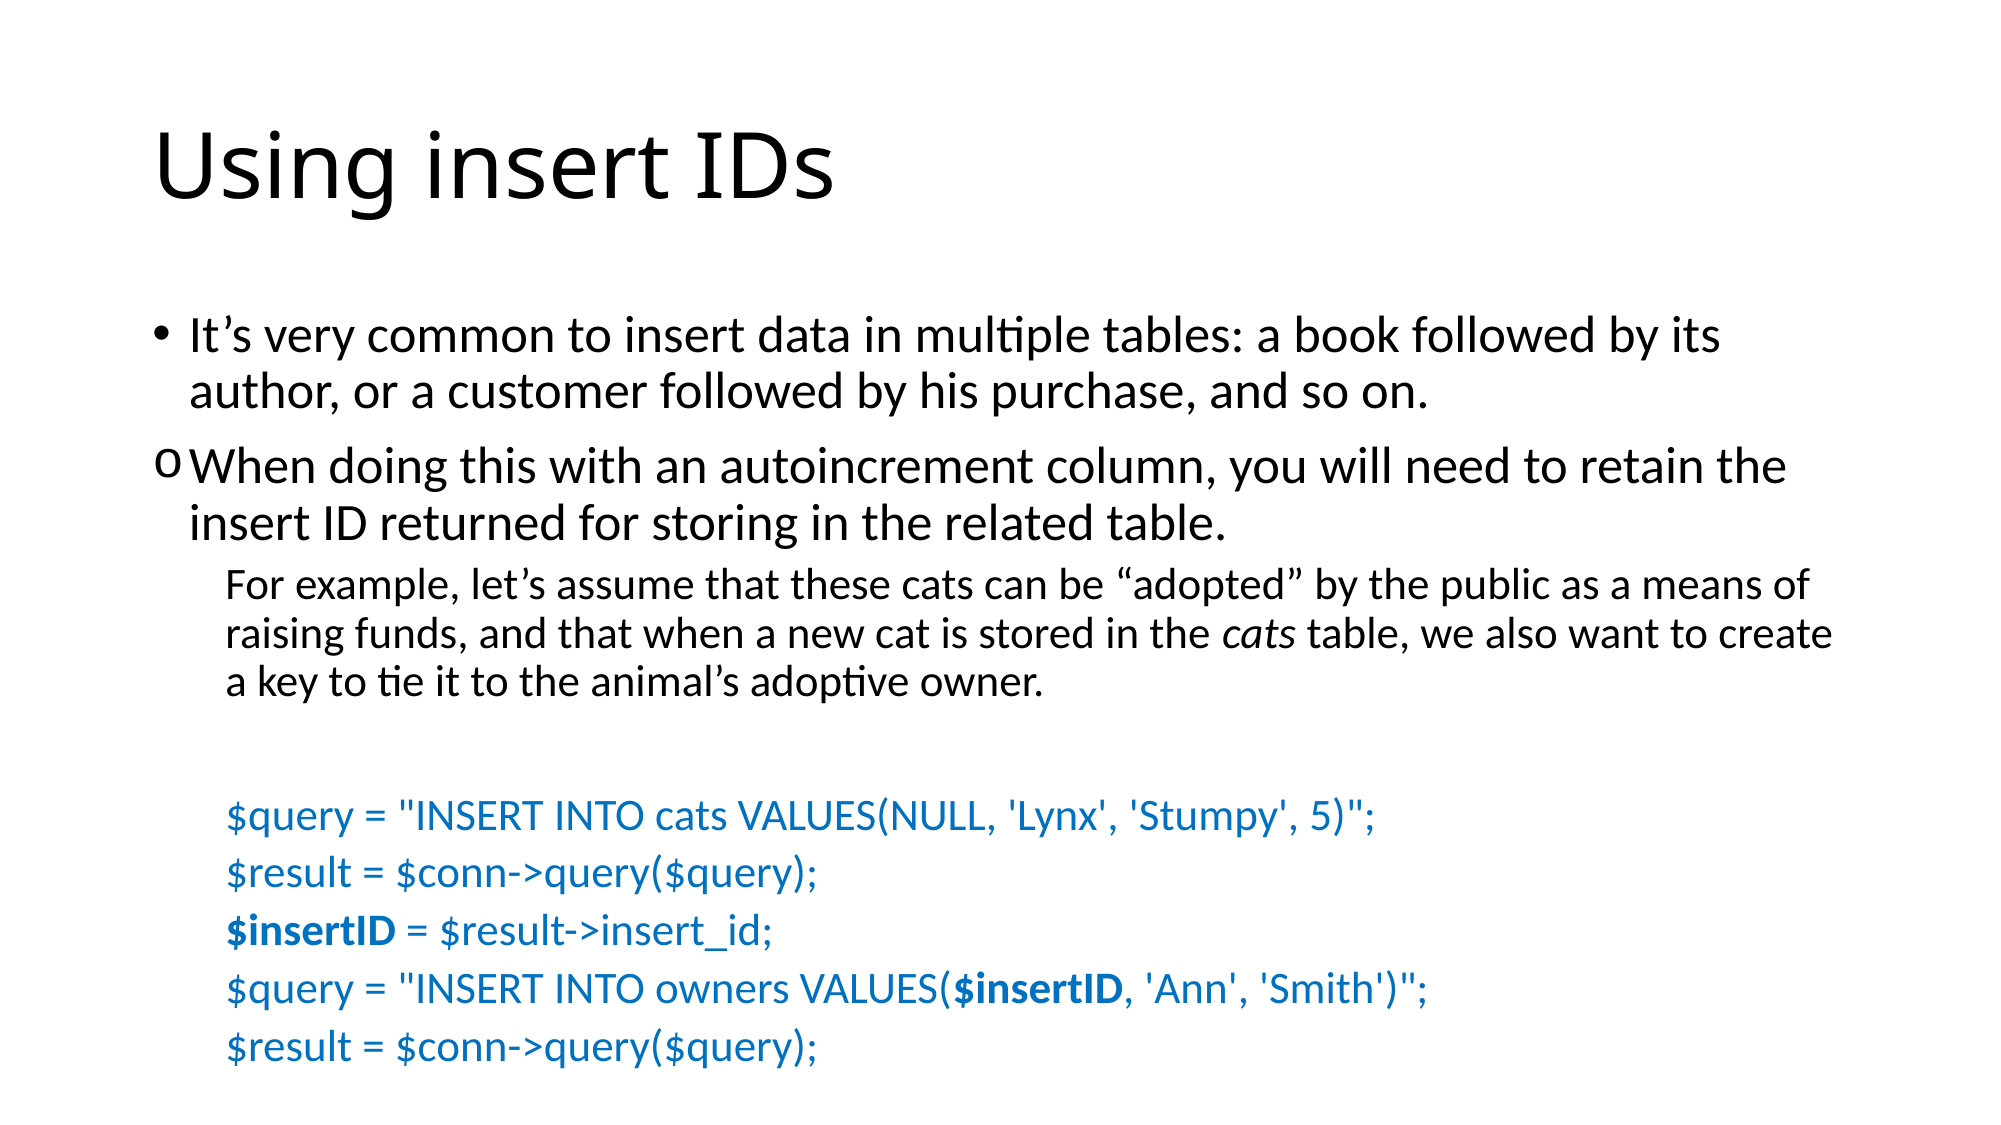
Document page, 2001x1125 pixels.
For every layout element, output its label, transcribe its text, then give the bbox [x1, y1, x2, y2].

title Using insert IDs [137, 59, 1863, 278]
list It’s very common to insert data in multiple tables: a book followed by its author, or a customer followed by his purchase, and so on. When doing this with an autoincrement column, you will need to retain the insert ID returned for storing in the related table. For example, let’s assume that these cats can be “adopted” by the public as a means of raising funds, and that when a new cat is stored in the cats table, we also want to create a key to tie it to the animal’s adoptive owner. $query = "INSERT INTO cats VALUES(NULL, 'Lynx', 'Stumpy', 5)"; $result = $conn->query($query); $insertID = $result->insert_id; $query = "INSERT INTO owners VALUES($insertID, 'Ann', 'Smith')"; $result = $conn->query($query); [137, 299, 1863, 1082]
